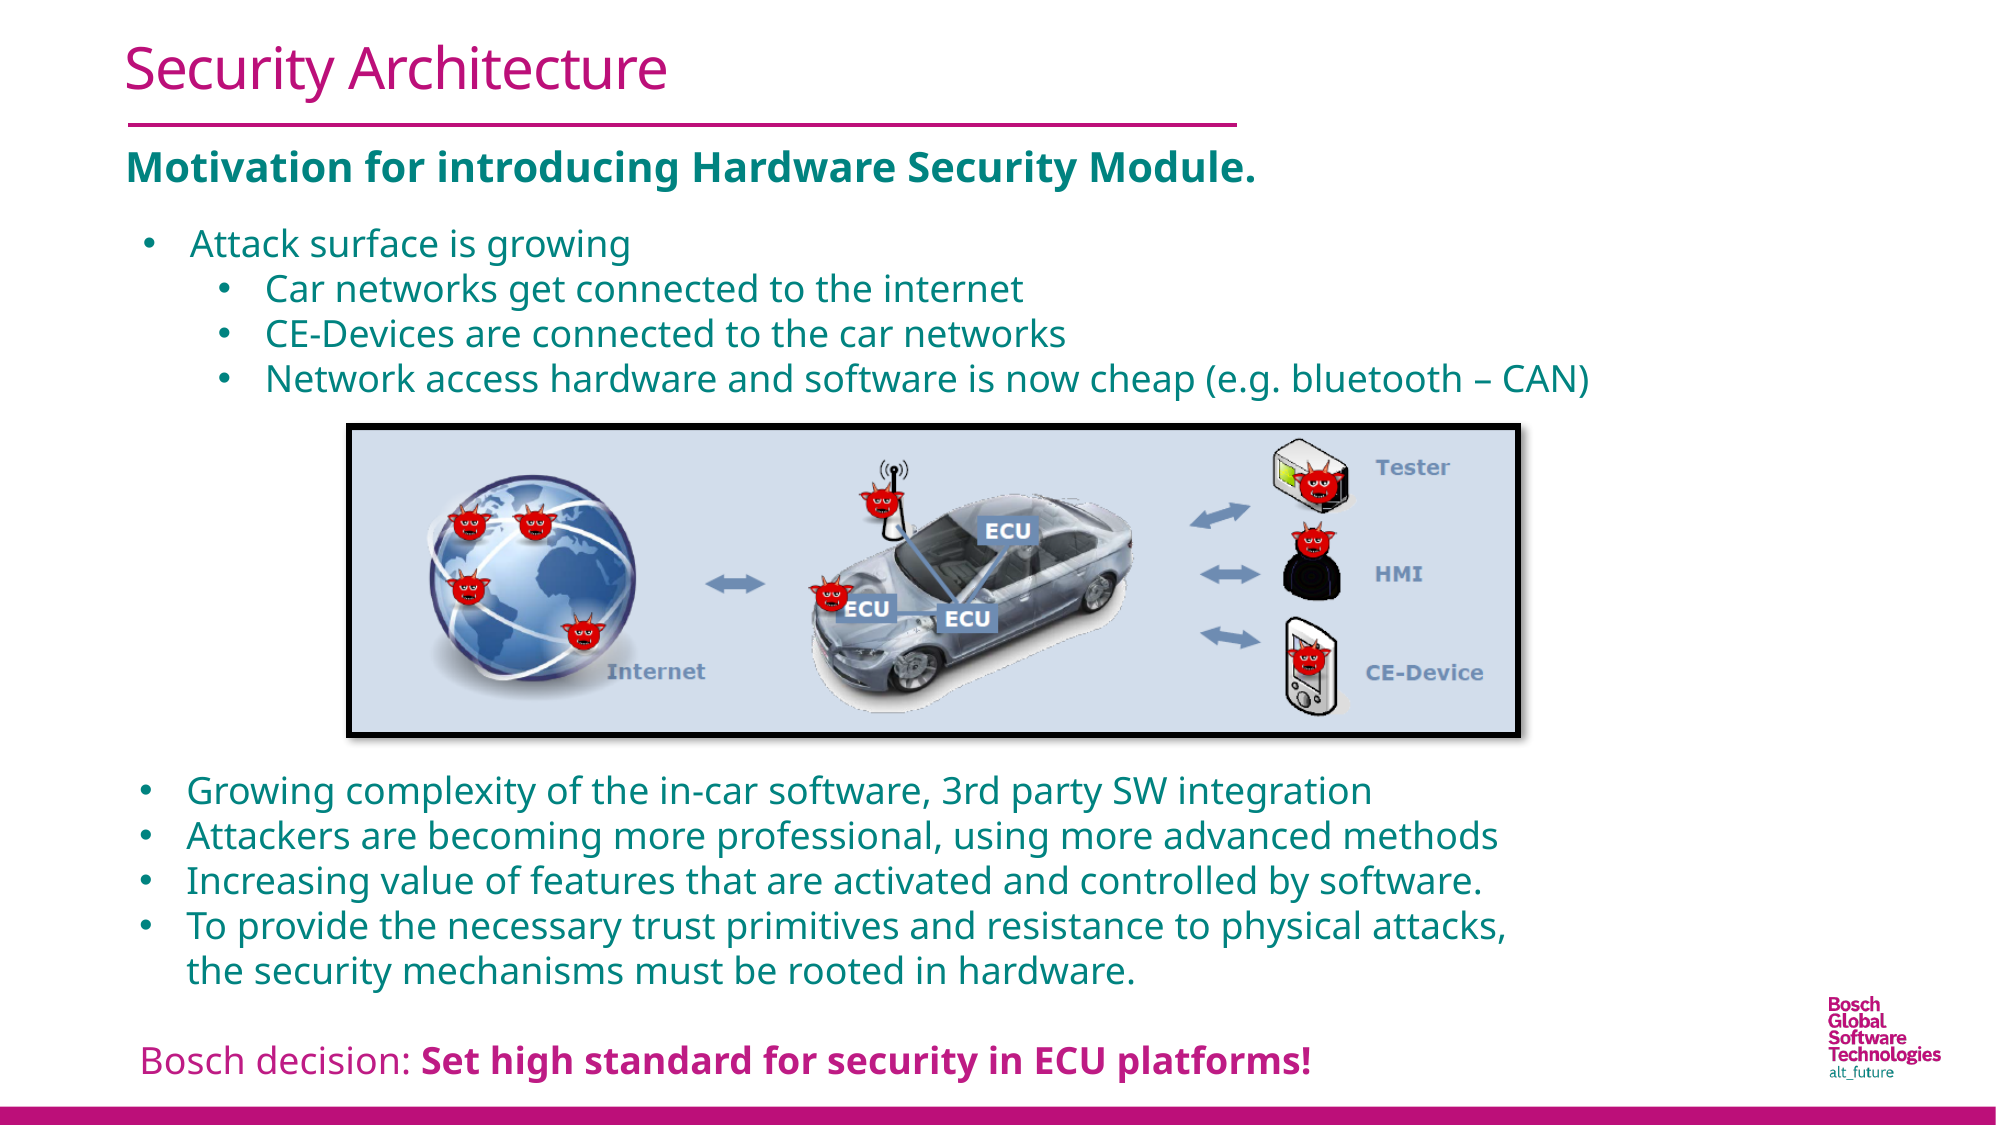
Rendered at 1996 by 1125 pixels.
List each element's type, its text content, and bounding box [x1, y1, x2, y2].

picture [1828, 996, 1941, 1080]
picture [351, 429, 1516, 733]
text_box Security Architecture [124, 46, 1062, 101]
text_box Attack surface is growing Car networks get connected to the internet CE-Devices are connected to the car networks Network access hardware and software is now cheap (e.g. bluetooth – CAN) [128, 212, 1829, 408]
text_box Growing complexity of the in-car software, 3rd party SW integration Attackers are becoming more professional, using more advanced methods Increasing value of features that are activated and controlled by software. To provide the necessary trust primitives and resistance to physical attacks, the security mechanisms must be rooted in hardware. Bosch decision: Set high standard for security in ECU platforms! [124, 759, 1582, 1089]
text_box [0, 1105, 1996, 1125]
text_box Motivation for introducing Hardware Security Module. [110, 131, 1757, 199]
